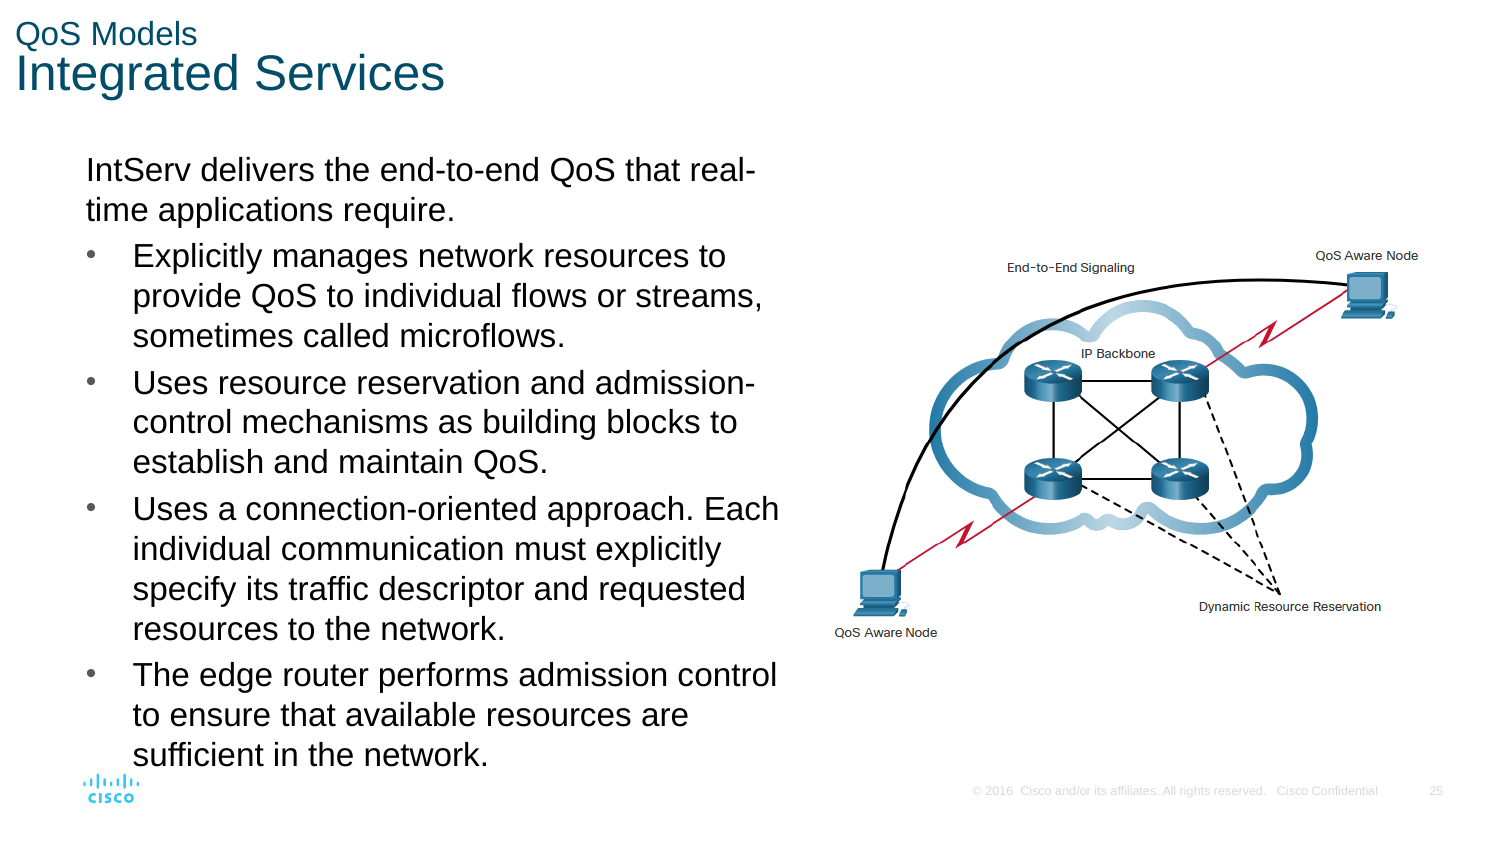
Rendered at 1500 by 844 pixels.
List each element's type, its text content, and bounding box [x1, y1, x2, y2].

list IntServ delivers the end-to-end QoS that real-time applications require. Explicitly manages network resources to provide QoS to individual flows or streams, sometimes called microflows. Uses resource reservation and admission-control mechanisms as building blocks to establish and maintain QoS. Uses a connection-oriented approach. Each individual communication must explicitly specify its traffic descriptor and requested resources to the network. The edge router performs admission control to ensure that available resources are sufficient in the network. [70, 140, 804, 746]
title QoS Models Integrated Services [0, 0, 1369, 121]
picture [818, 241, 1430, 645]
